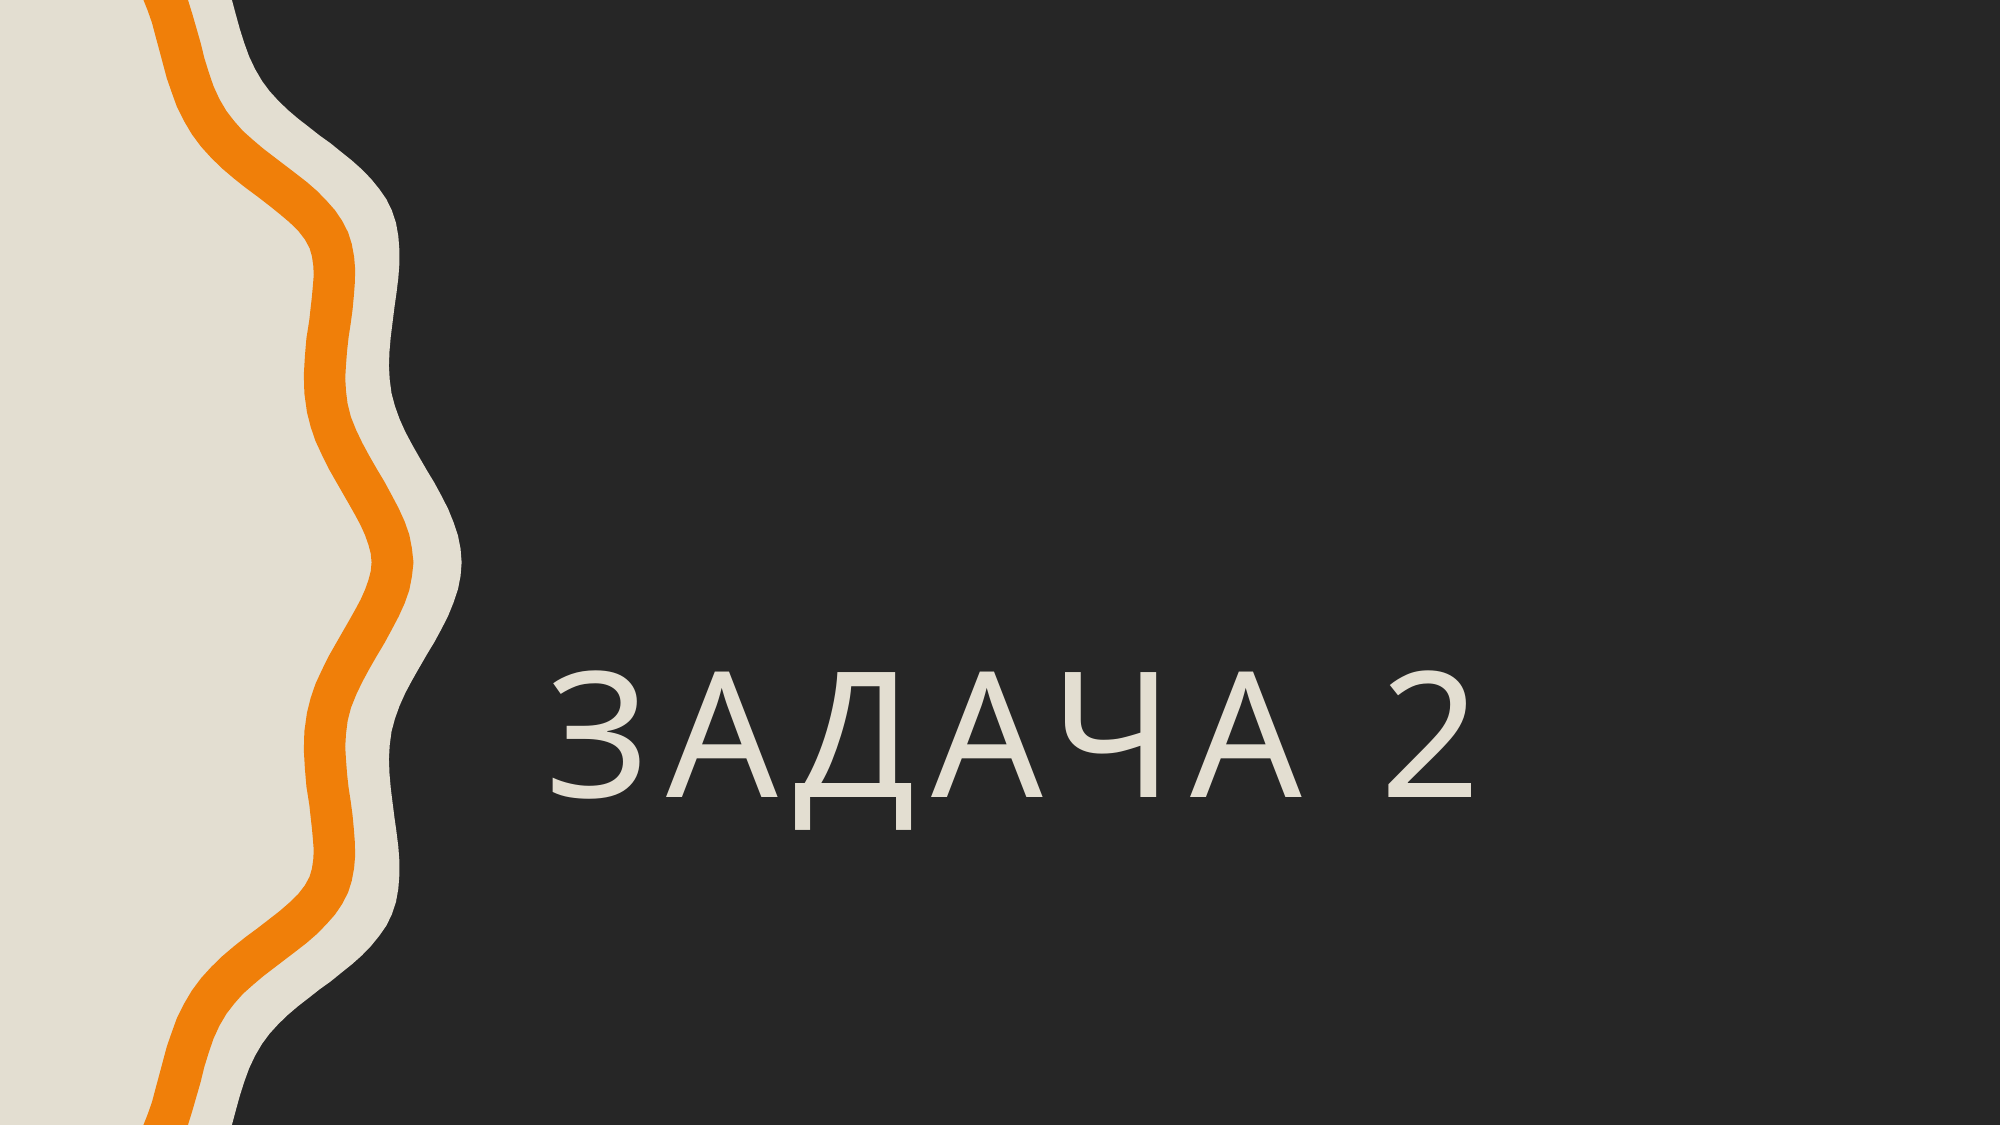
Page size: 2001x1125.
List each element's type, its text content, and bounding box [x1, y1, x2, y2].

title Задача 2 [531, 176, 1875, 843]
